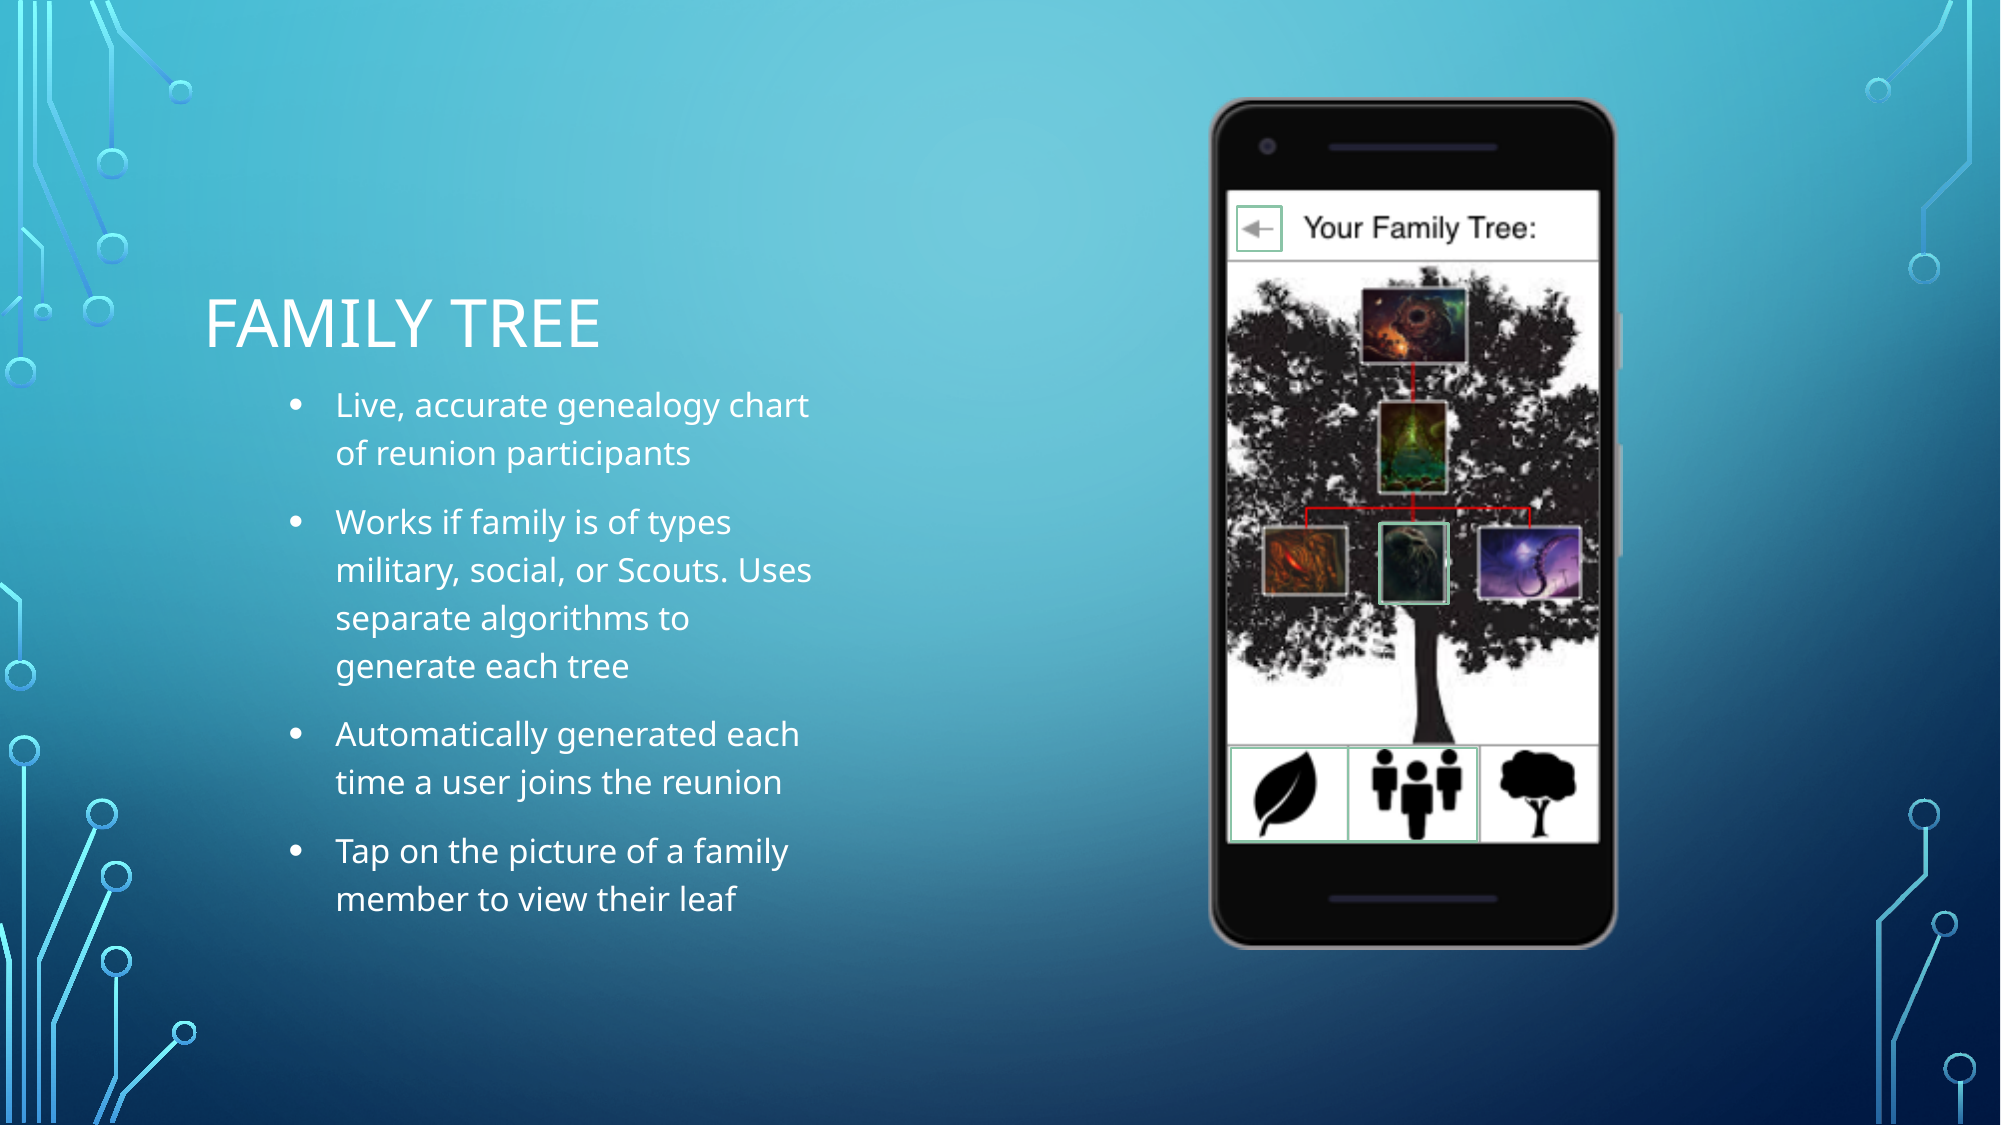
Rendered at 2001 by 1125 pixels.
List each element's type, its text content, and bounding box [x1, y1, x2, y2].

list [1207, 96, 1623, 951]
title Family Tree [188, 99, 821, 369]
list Live, accurate genealogy chart of reunion participants Works if family is of types military, social, or Scouts. Uses separate algorithms to generate each tree Automatically generated each time a user joins the reunion Tap on the picture of a family member to view their leaf [273, 369, 841, 950]
